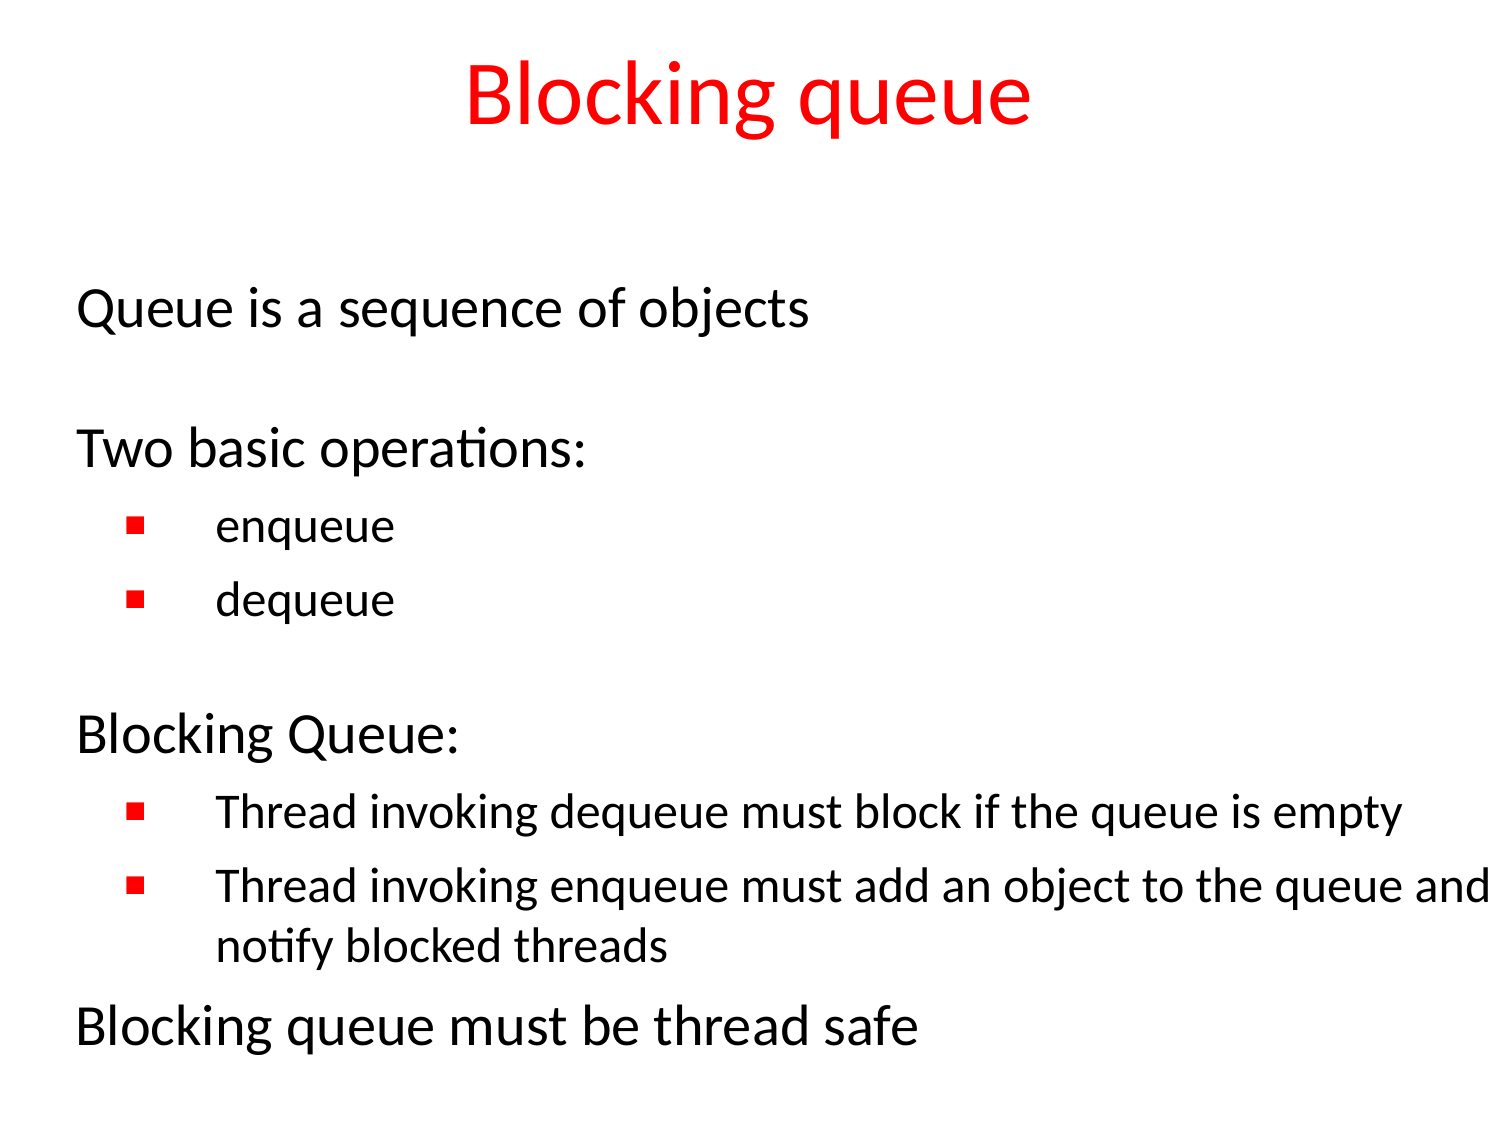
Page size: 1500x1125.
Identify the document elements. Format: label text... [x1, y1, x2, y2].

title Blocking queue [0, 0, 1500, 188]
picture [122, 586, 144, 608]
picture [122, 512, 144, 534]
picture [122, 872, 144, 894]
list Queue is a sequence of objects Two basic operations: enqueue dequeue Blocking Queue: Thread invoking dequeue must block if the queue is empty Thread invoking enqueue must add an object to the queue and notify blocked threads Blocking queue must be thread safe [0, 274, 1500, 1125]
picture [122, 798, 144, 820]
